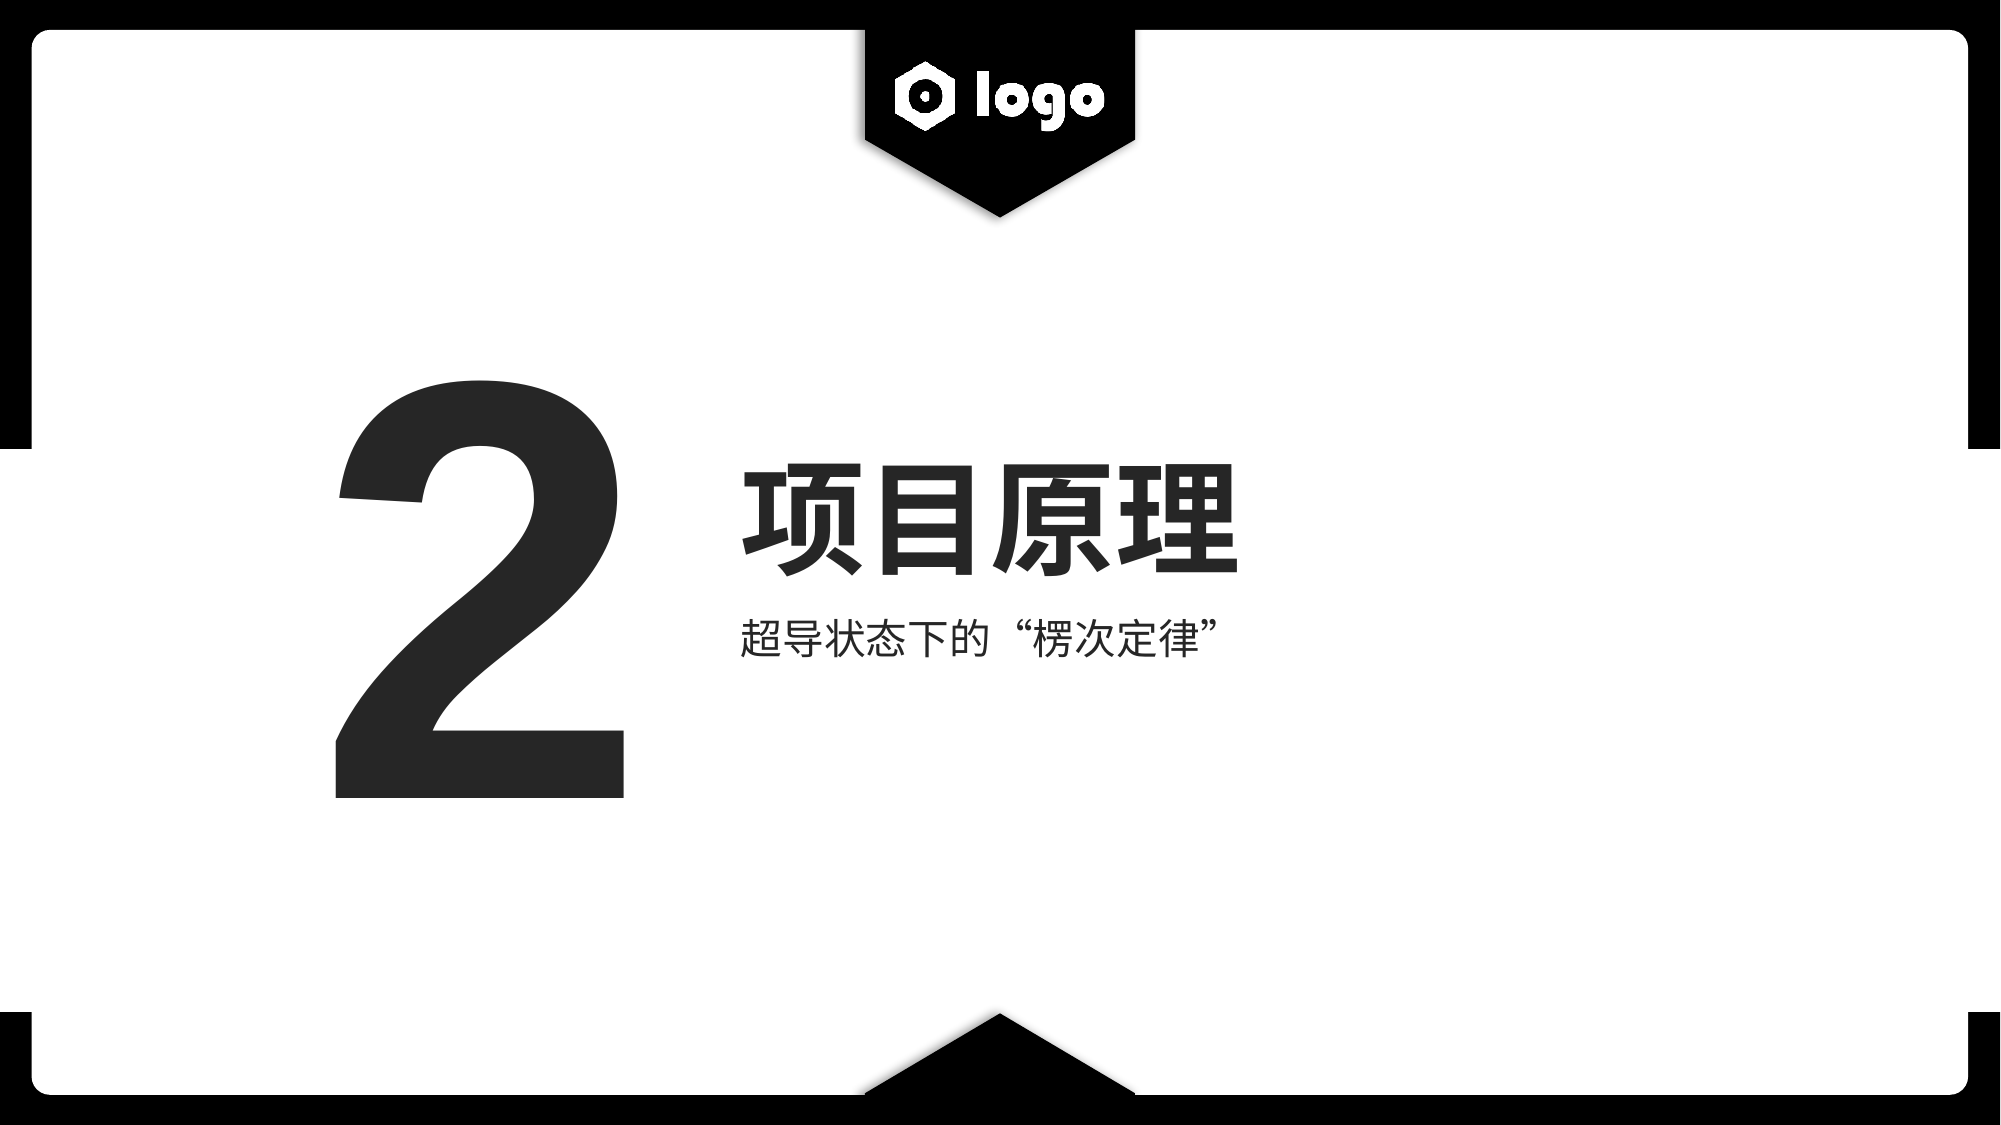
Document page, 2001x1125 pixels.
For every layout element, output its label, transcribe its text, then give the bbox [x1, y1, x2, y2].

list 超导状态下的“楞次定律” [725, 598, 1614, 814]
text_box 2 [288, 192, 676, 933]
title 项目原理 [725, 444, 1614, 598]
picture [895, 61, 1105, 132]
